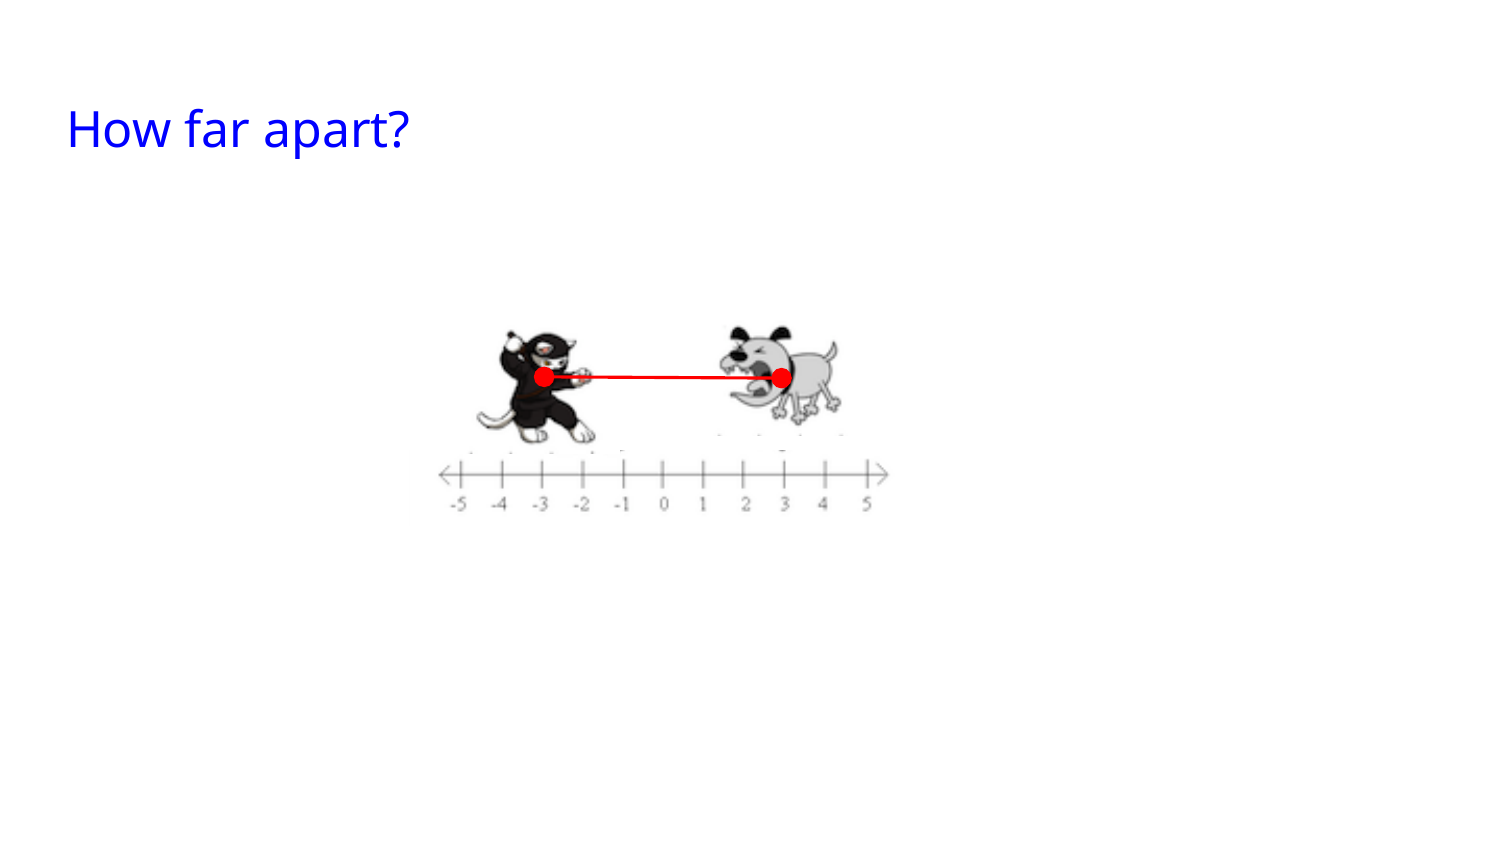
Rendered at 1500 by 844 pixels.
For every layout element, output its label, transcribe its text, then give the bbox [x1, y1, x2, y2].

picture [706, 315, 868, 436]
title How far apart? [51, 72, 1449, 167]
picture [408, 297, 930, 527]
